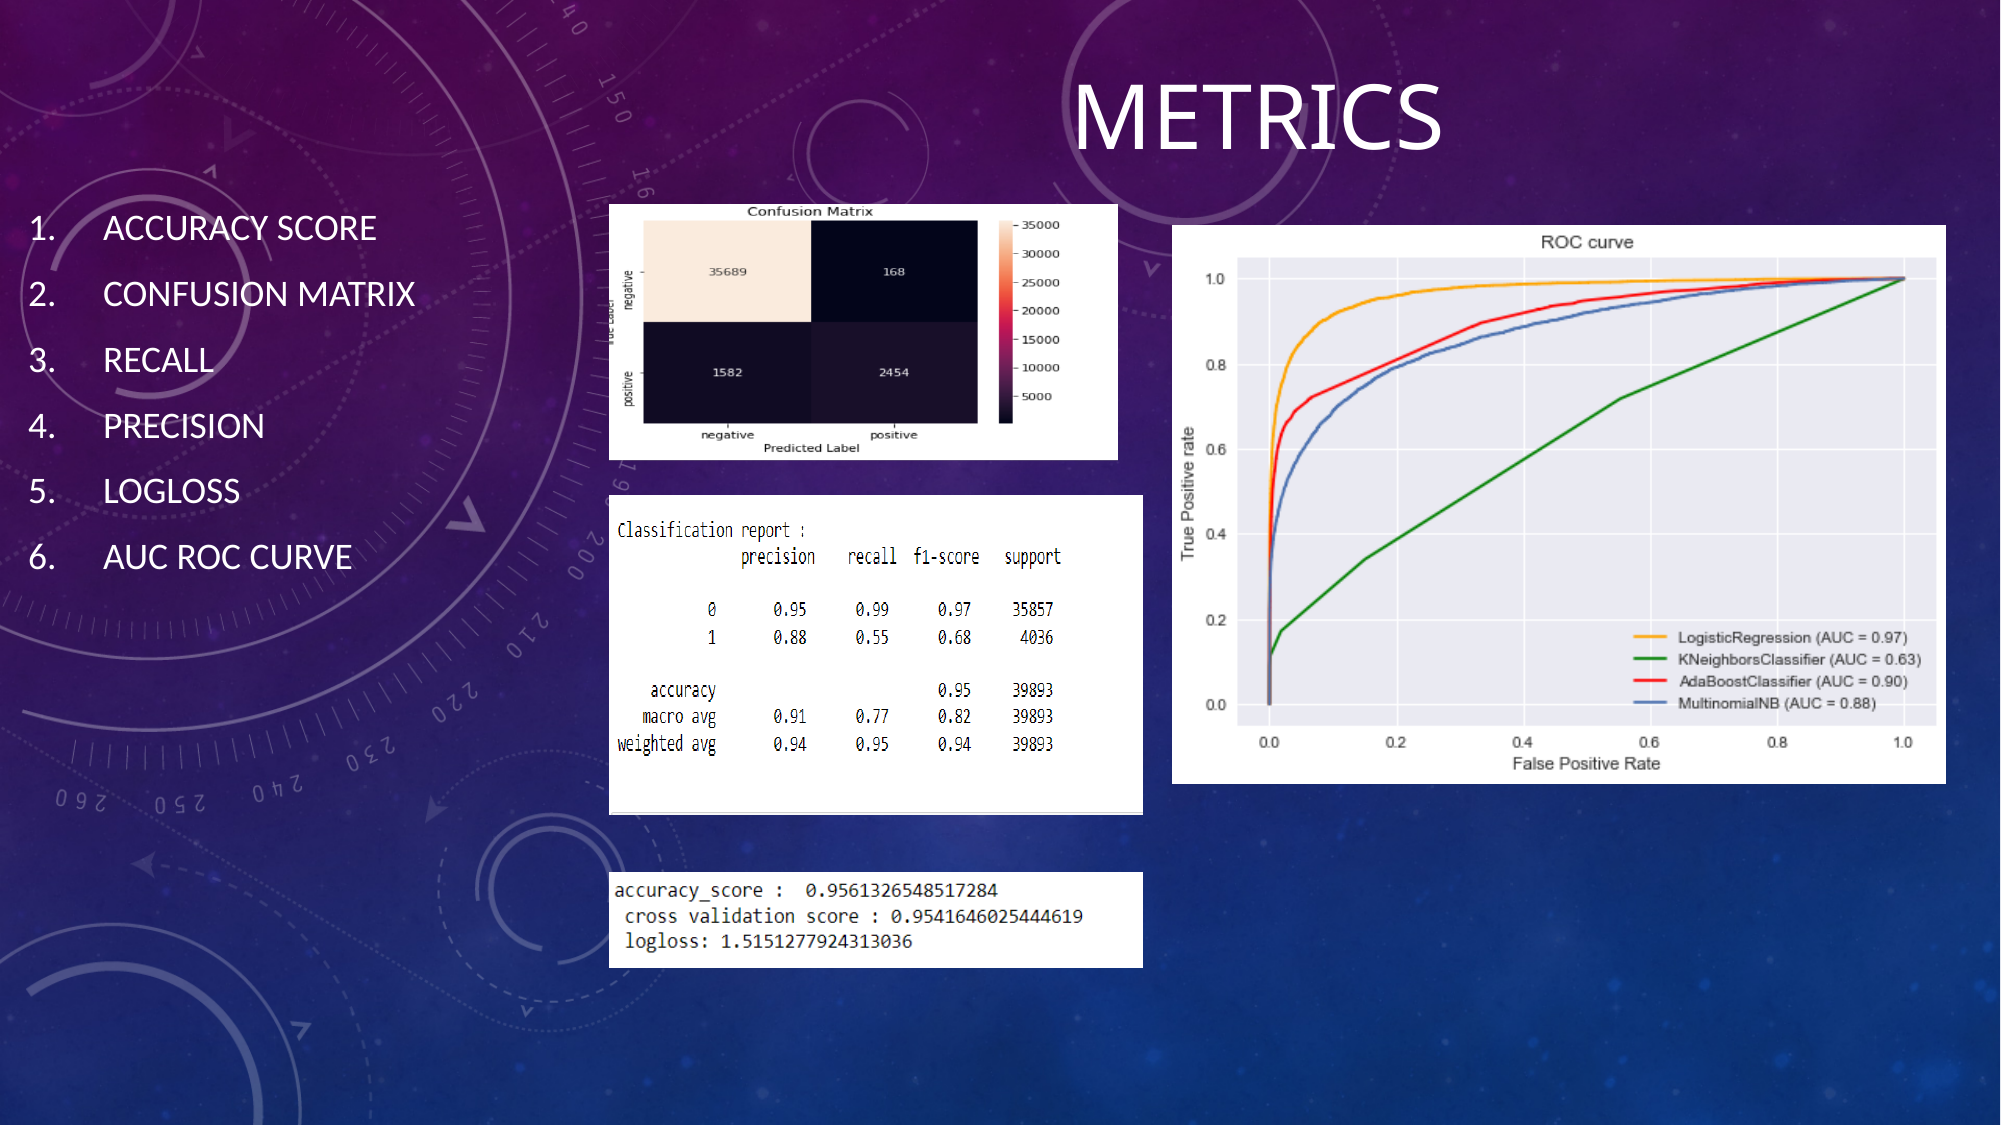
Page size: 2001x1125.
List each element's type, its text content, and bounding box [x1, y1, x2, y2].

picture [0, 0, 2001, 1125]
title Metrics [267, 51, 1485, 175]
subtitle Accuracy score Confusion matrix Recall Precision Logloss Auc roc curve [13, 195, 2000, 1032]
